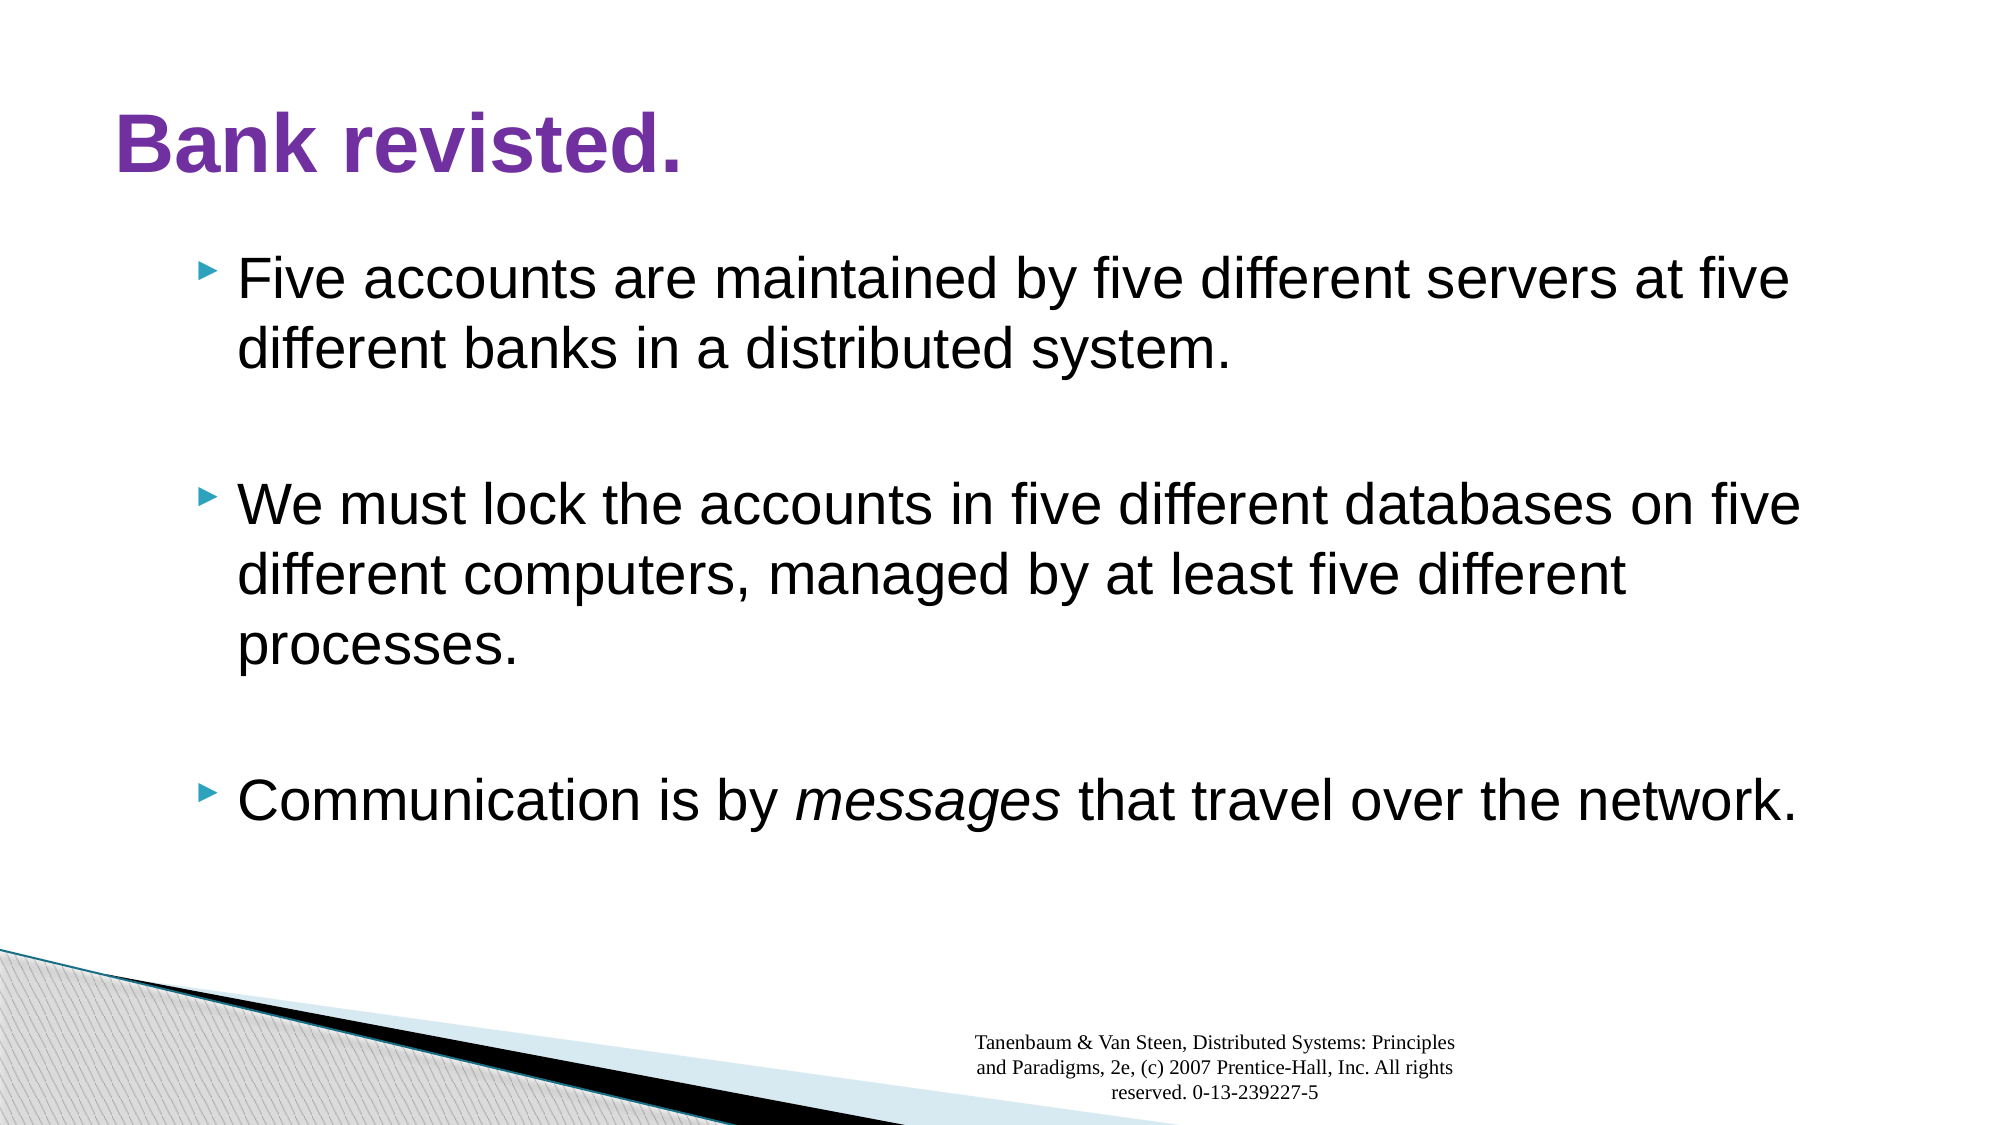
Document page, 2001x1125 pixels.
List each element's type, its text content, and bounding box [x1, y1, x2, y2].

title Bank revisted. [99, 45, 1900, 233]
footer Tanenbaum & Van Steen, Distributed Systems: Principles and Paradigms, 2e, (c) 2007 Prentice-Hall, Inc. All rights reserved. 0-13-239227-5 [957, 1051, 1473, 1112]
list Five accounts are maintained by five different servers at five different banks in a distributed system. We must lock the accounts in five different databases on five different computers, managed by at least five different processes. Communication is by messages that travel over the network. [162, 232, 1875, 1037]
